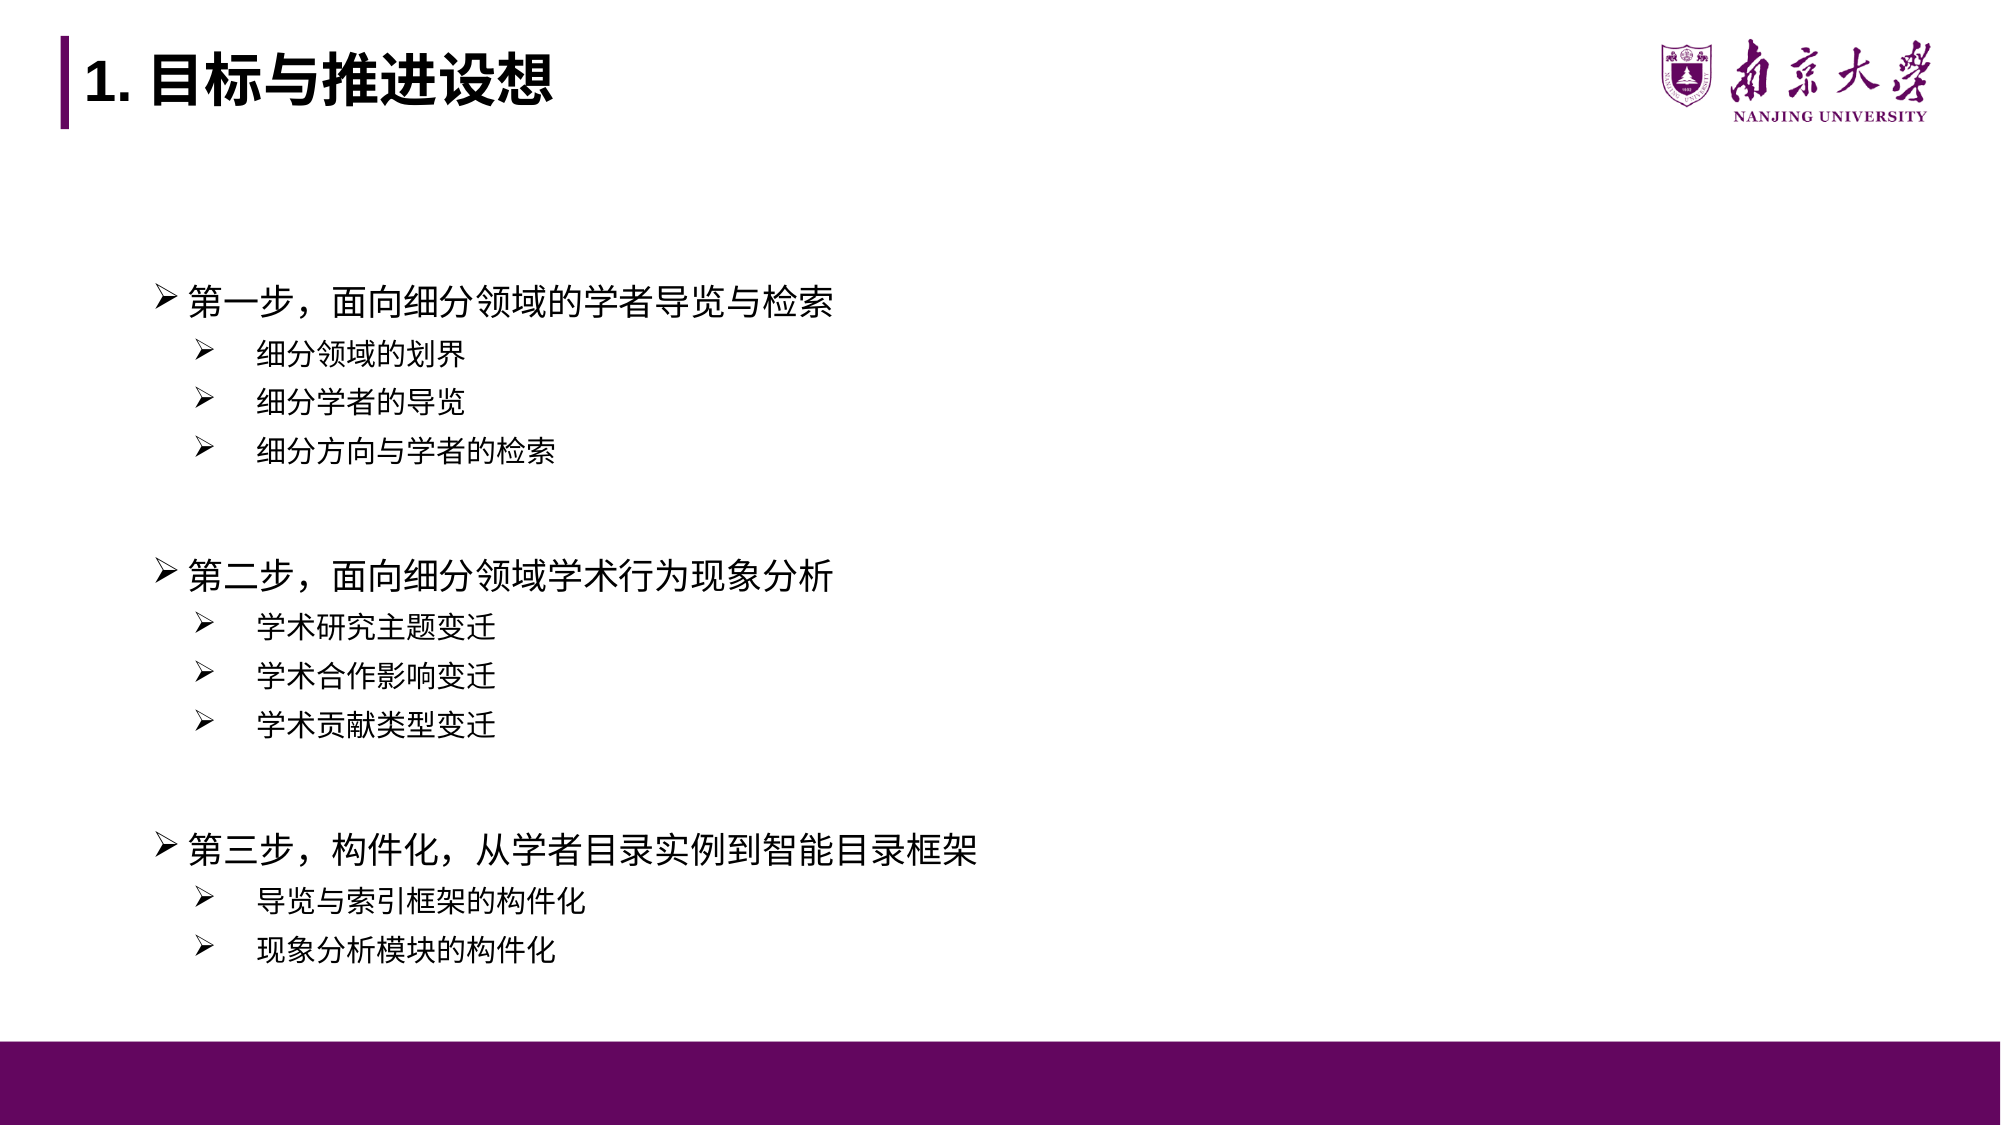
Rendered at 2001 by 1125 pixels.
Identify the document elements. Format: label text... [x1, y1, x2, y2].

picture [0, 0, 2001, 1125]
title 1.目标与推进设想 [69, 0, 1794, 192]
list 第一步，面向细分领域的学者导览与检索 细分领域的划界 细分学者的导览 细分方向与学者的检索 第二步，面向细分领域学术行为现象分析 学术研究主题变迁 学术合作影响变迁 学术贡献类型变迁 第三步，构件化，从学者目录实例到智能目录框架 导览与索引框架的构件化 现象分析模块的构件化 [137, 266, 1863, 980]
